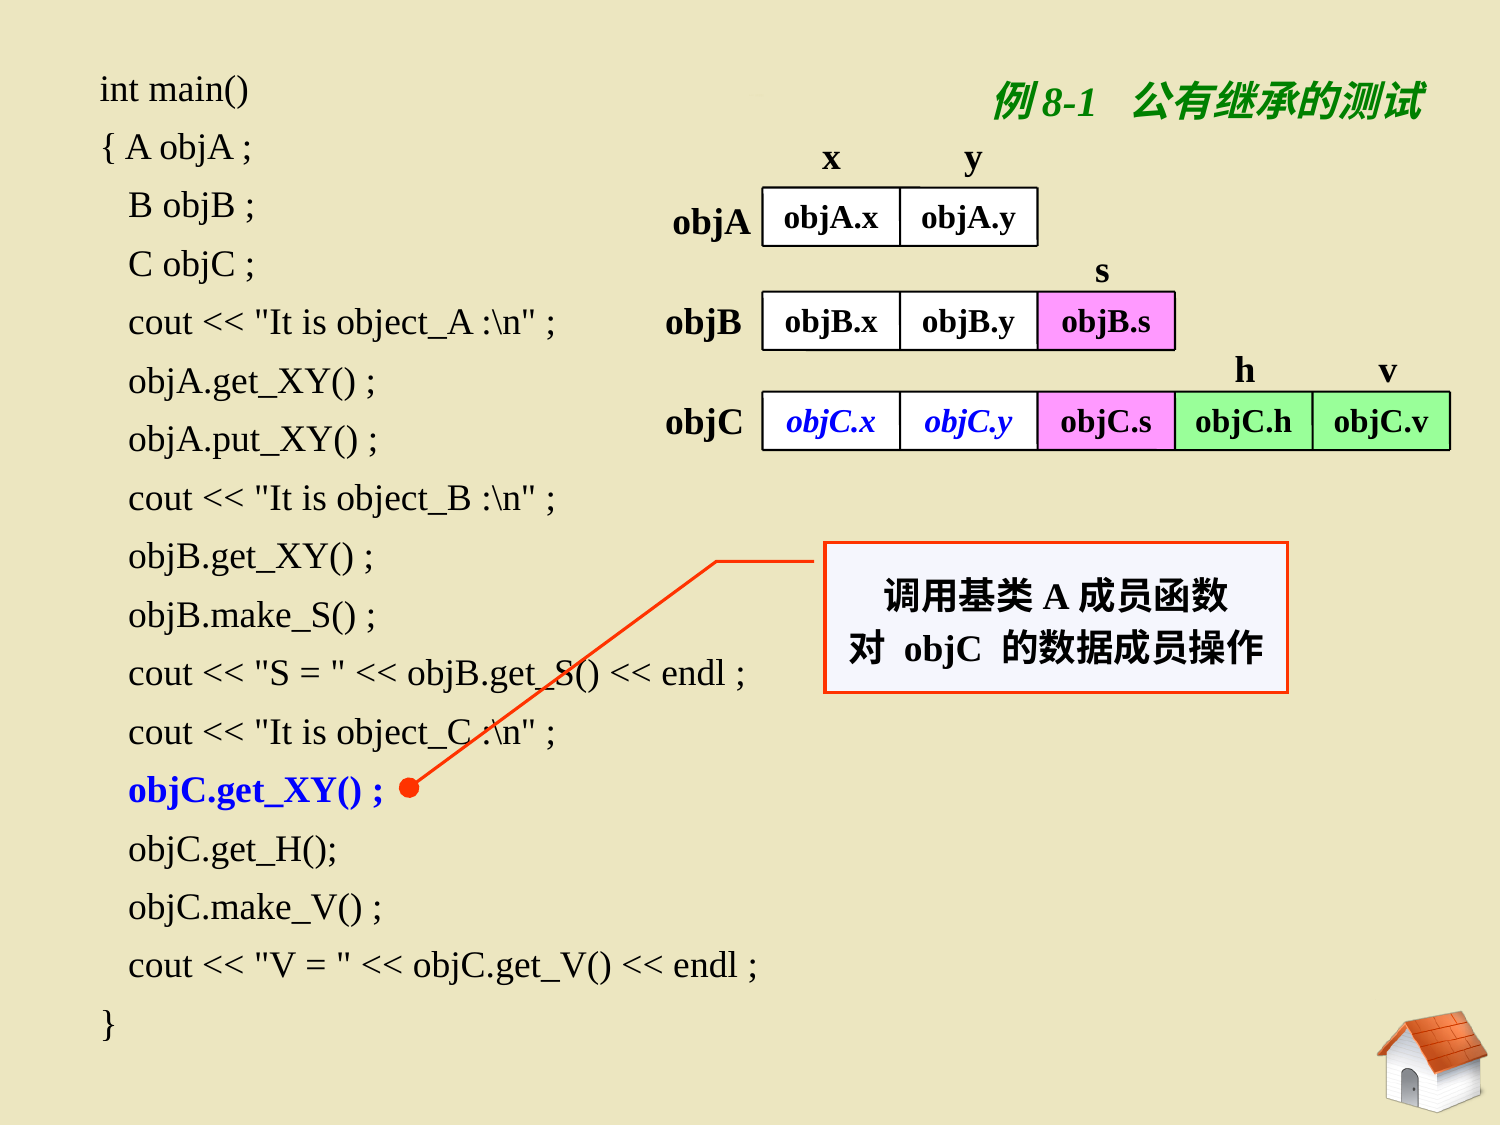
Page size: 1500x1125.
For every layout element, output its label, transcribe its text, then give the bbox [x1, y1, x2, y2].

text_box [656, 187, 1038, 251]
picture [1375, 999, 1488, 1124]
title 8.2.1 访问控制 [137, 87, 1375, 275]
text_box h v [1219, 337, 1413, 388]
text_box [649, 289, 1176, 351]
text_box 调用基类A成员函数 对 objC 的数据成员操作 [398, 561, 813, 798]
text_box int main() { A objA ; B objB ; C objC ; cout << "It is object_A :\n" ; objA.get_XY() ; objA.put_XY() ; cout << "It is object_B :\n" ; objB.get_XY() ; objB.make_S() ; cout << "S = " << objB.get_S() << endl ; cout << "It is object_C :\n" ; objC.get_XY() ; objC.get_H(); objC.make_V() ; cout << "V = " << objC.get_V() << endl ; } [84, 42, 875, 1052]
text_box 调用基类A成员函数 对 objC 的数据成员操作 [824, 542, 1288, 693]
text_box s [1080, 275, 1125, 288]
text_box 例8-1 公有继承的测试 [975, 62, 1445, 133]
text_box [649, 389, 1451, 451]
